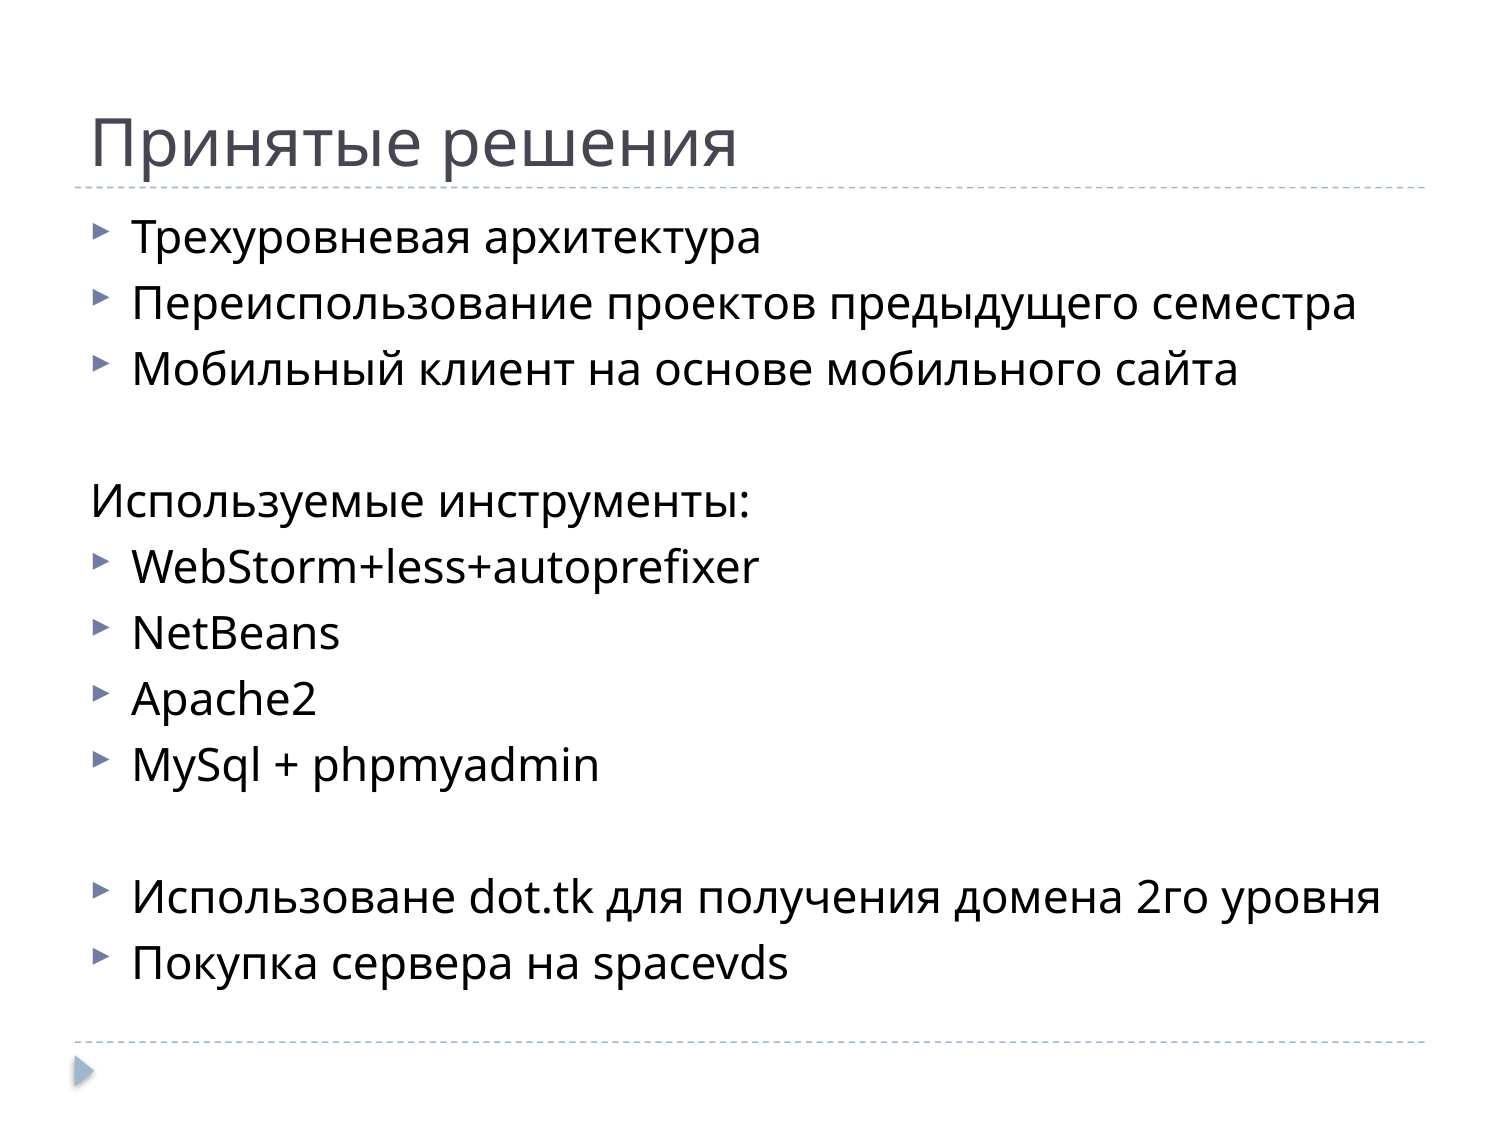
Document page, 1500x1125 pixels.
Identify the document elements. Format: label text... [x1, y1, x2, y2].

list Трехуровневая архитектура Переиспользование проектов предыдущего семестра Мобильный клиент на основе мобильного сайта Используемые инструменты: WebStorm+less+autoprefixer NetBeans Apache2 MySql + phpmyadmin Использоване dot.tk для получения домена 2го уровня Покупка сервера на spacevds [75, 200, 1425, 1010]
title Принятые решения [75, 24, 1425, 188]
